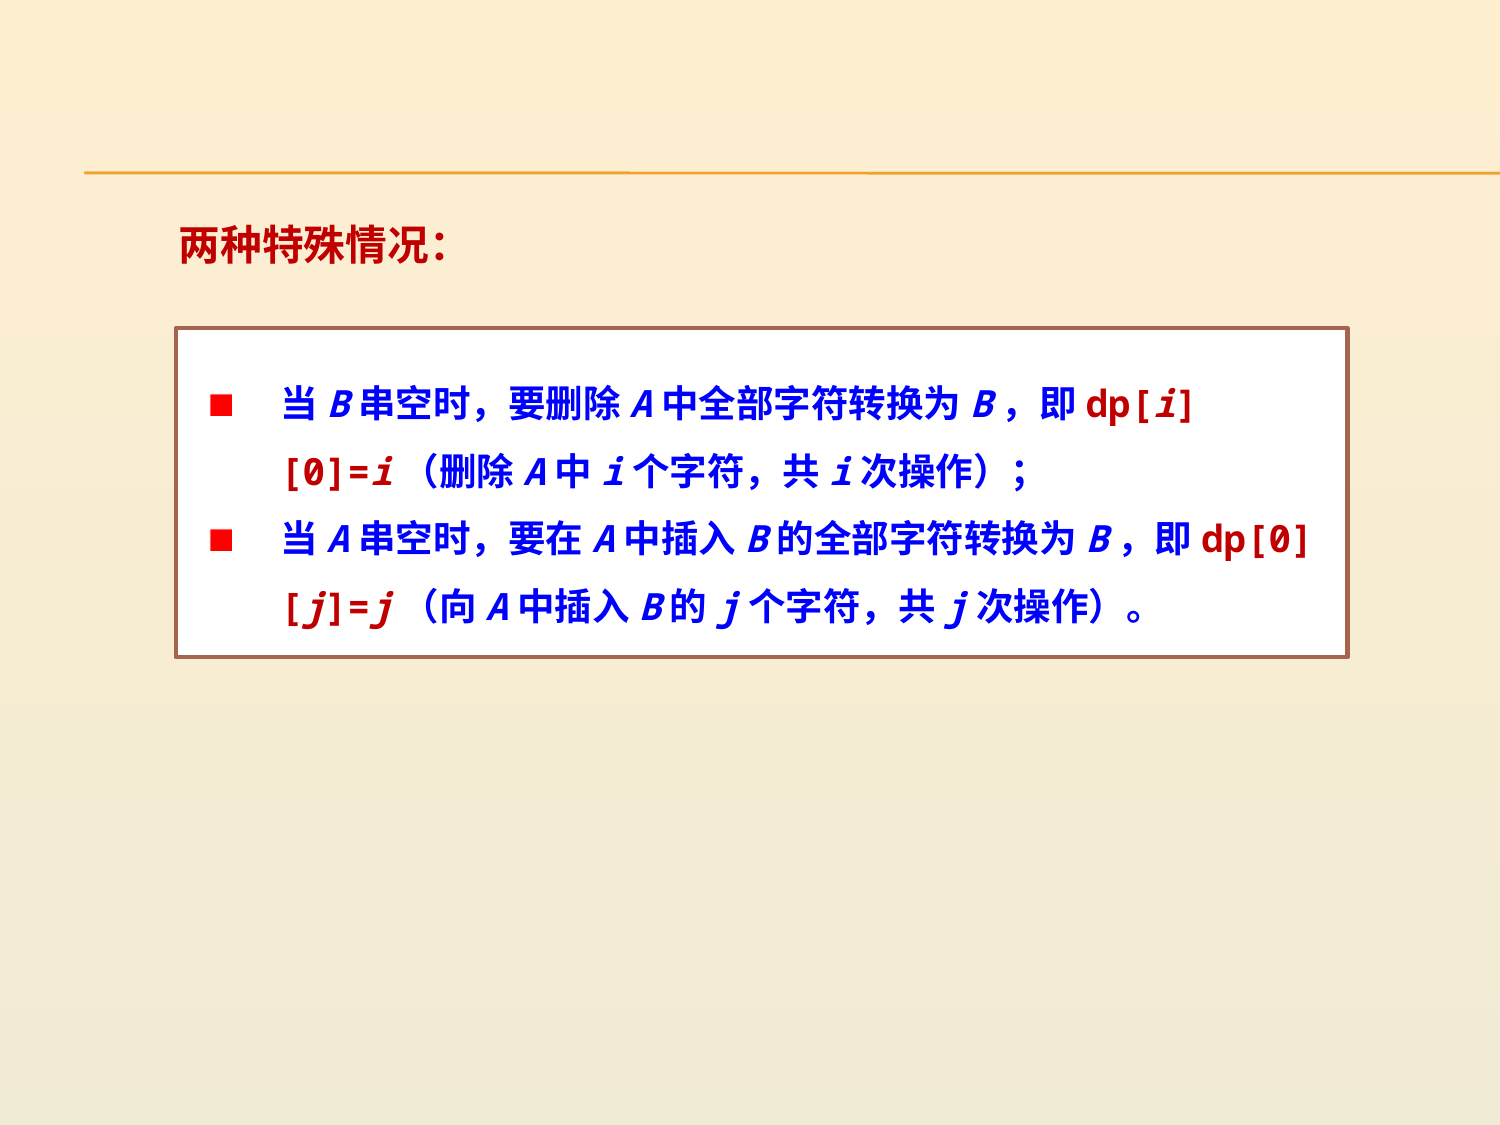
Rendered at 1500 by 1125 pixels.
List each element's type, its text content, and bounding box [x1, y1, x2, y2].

picture [205, 524, 232, 551]
text_box 当B串空时，要删除A中全部字符转换为B，即dp[i][0]=i（删除A中i个字符，共i次操作）； 当A串空时，要在A中插入B的全部字符转换为B，即dp[0][j]=j（向A中插入B的j个字符，共j次操作）。 [174, 326, 1350, 659]
picture [205, 389, 232, 416]
text_box 两种特殊情况： [163, 210, 551, 276]
